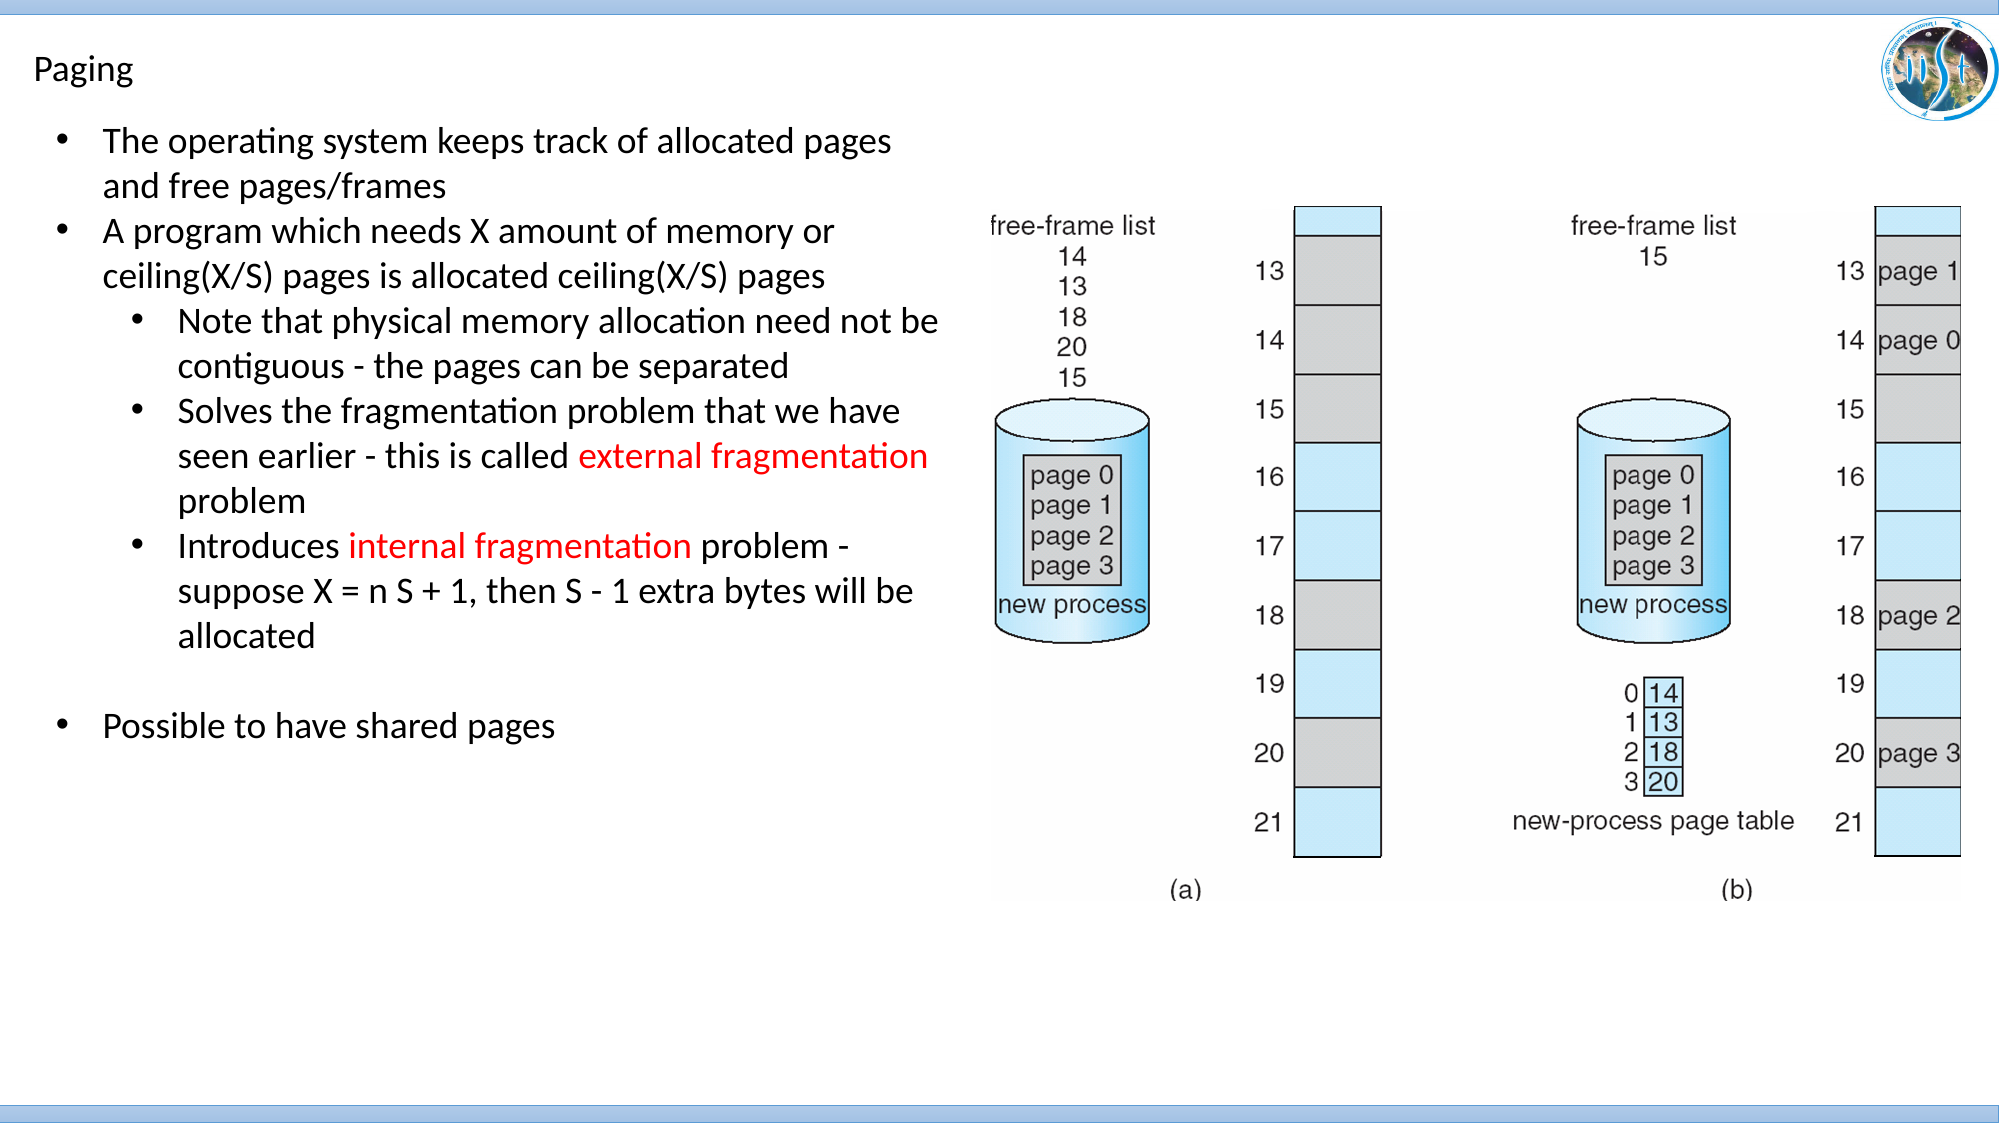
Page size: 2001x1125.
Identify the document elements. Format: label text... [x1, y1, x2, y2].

text_box [0, 0, 1999, 15]
picture [991, 206, 1961, 902]
text_box The operating system keeps track of allocated pages and free pages/frames A program which needs X amount of memory or ceiling(X/S) pages is allocated ceiling(X/S) pages Note that physical memory allocation need not be contiguous - the pages can be separated Solves the fragmentation problem that we have seen earlier - this is called external fragmentation problem Introduces internal fragmentation problem - suppose X = n S + 1, then S - 1 extra bytes will be allocated Possible to have shared pages [40, 108, 972, 754]
picture [1954, 79, 1999, 121]
picture [1881, 17, 1999, 121]
text_box Paging [18, 36, 1862, 97]
text_box [0, 1105, 1999, 1123]
